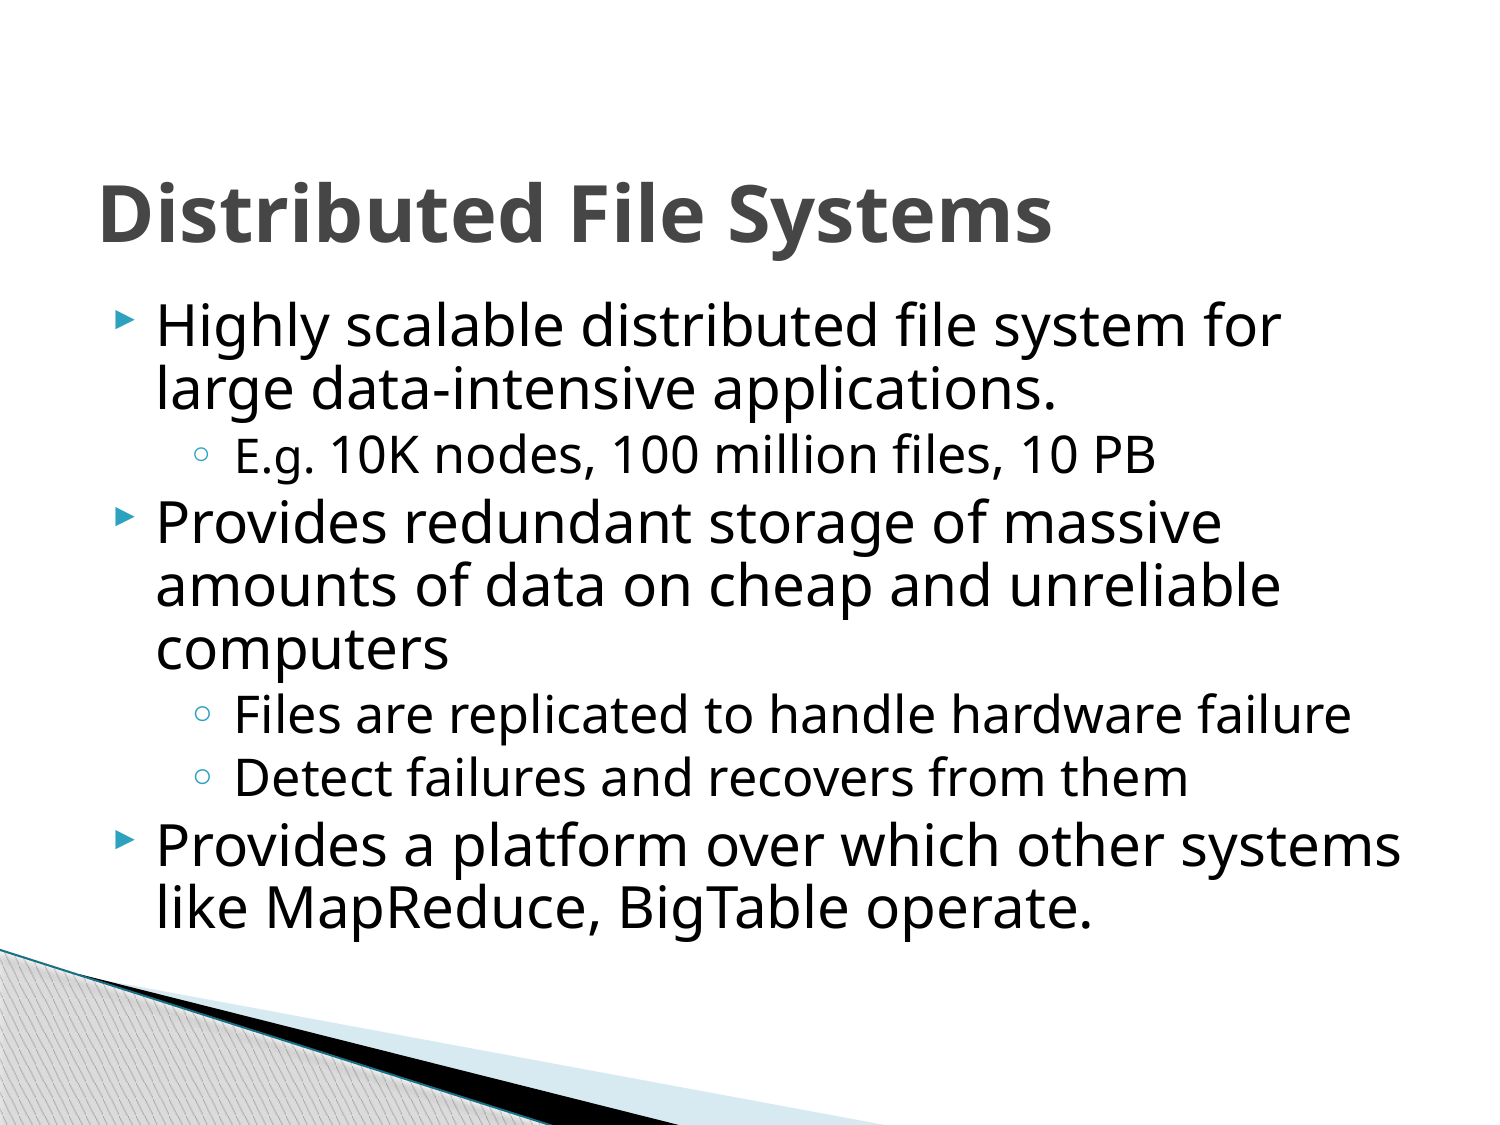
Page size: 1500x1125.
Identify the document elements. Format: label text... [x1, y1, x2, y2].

title Distributed File Systems [82, 93, 1425, 267]
list Highly scalable distributed file system for large data-intensive applications. E.g. 10K nodes, 100 million files, 10 PB Provides redundant storage of massive amounts of data on cheap and unreliable computers Files are replicated to handle hardware failure Detect failures and recovers from them Provides a platform over which other systems like MapReduce, BigTable operate. [82, 281, 1425, 956]
